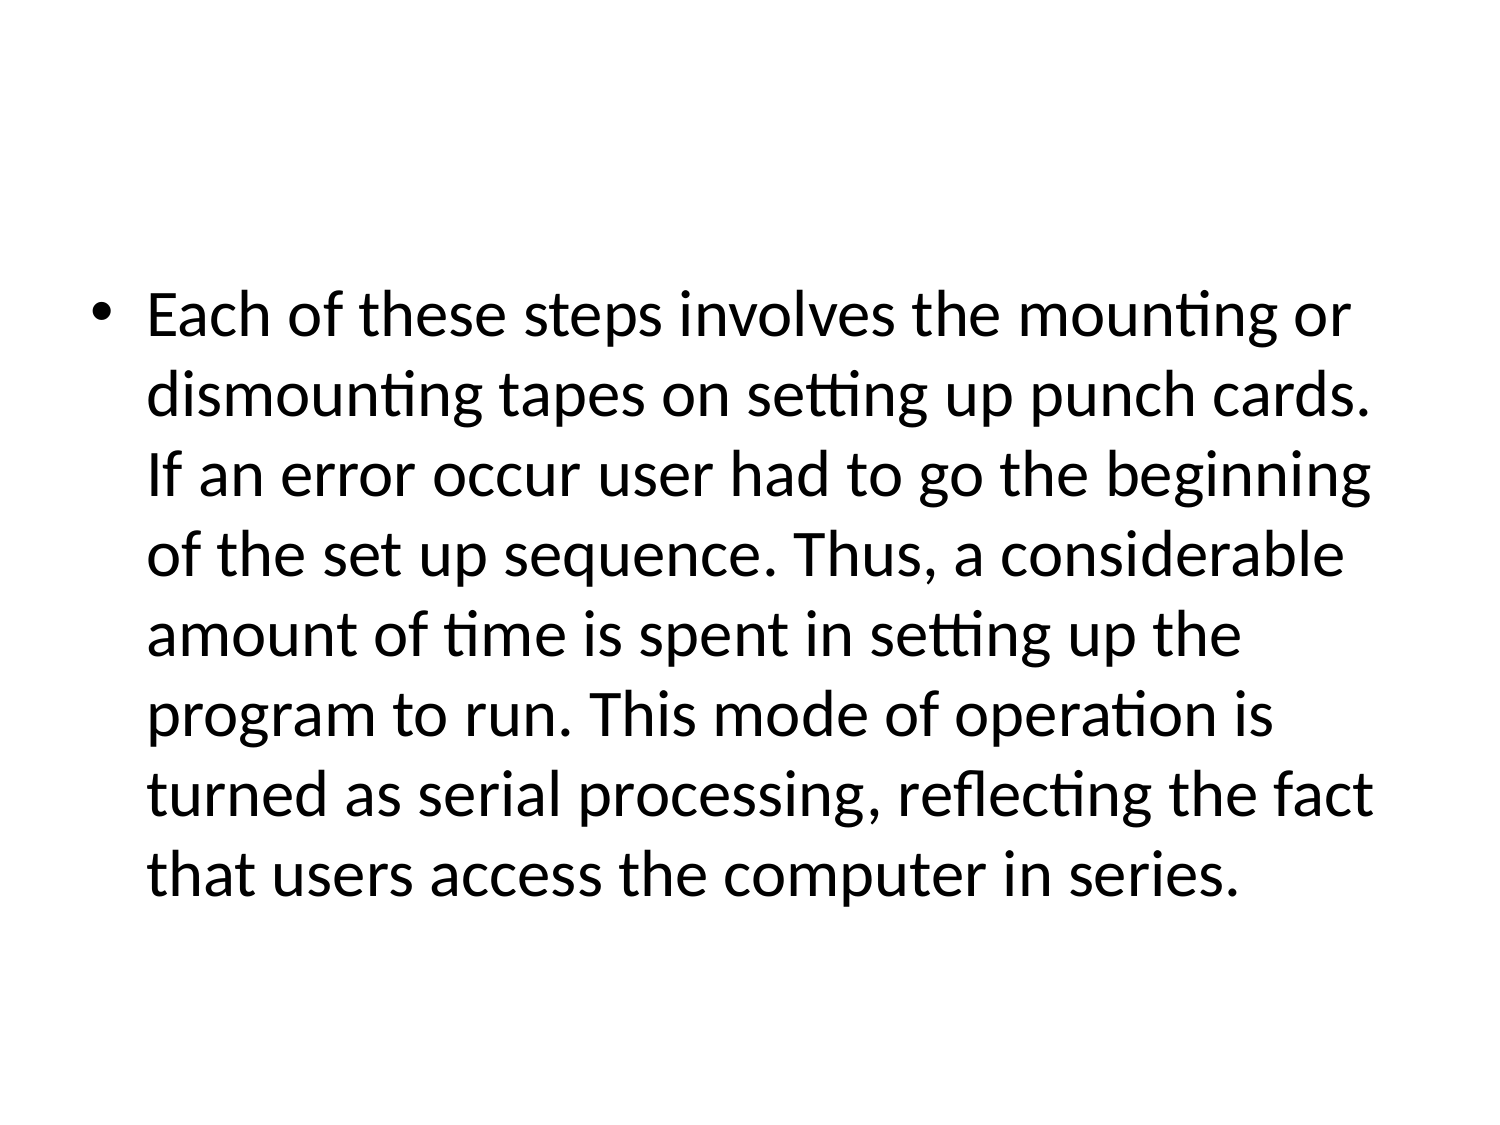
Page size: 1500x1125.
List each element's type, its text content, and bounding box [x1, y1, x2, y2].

list Each of these steps involves the mounting or dismounting tapes on setting up punch cards. If an error occur user had to go the beginning of the set up sequence. Thus, a considerable amount of time is spent in setting up the program to run. This mode of operation is turned as serial processing, reflecting the fact that users access the computer in series. [75, 262, 1425, 1005]
